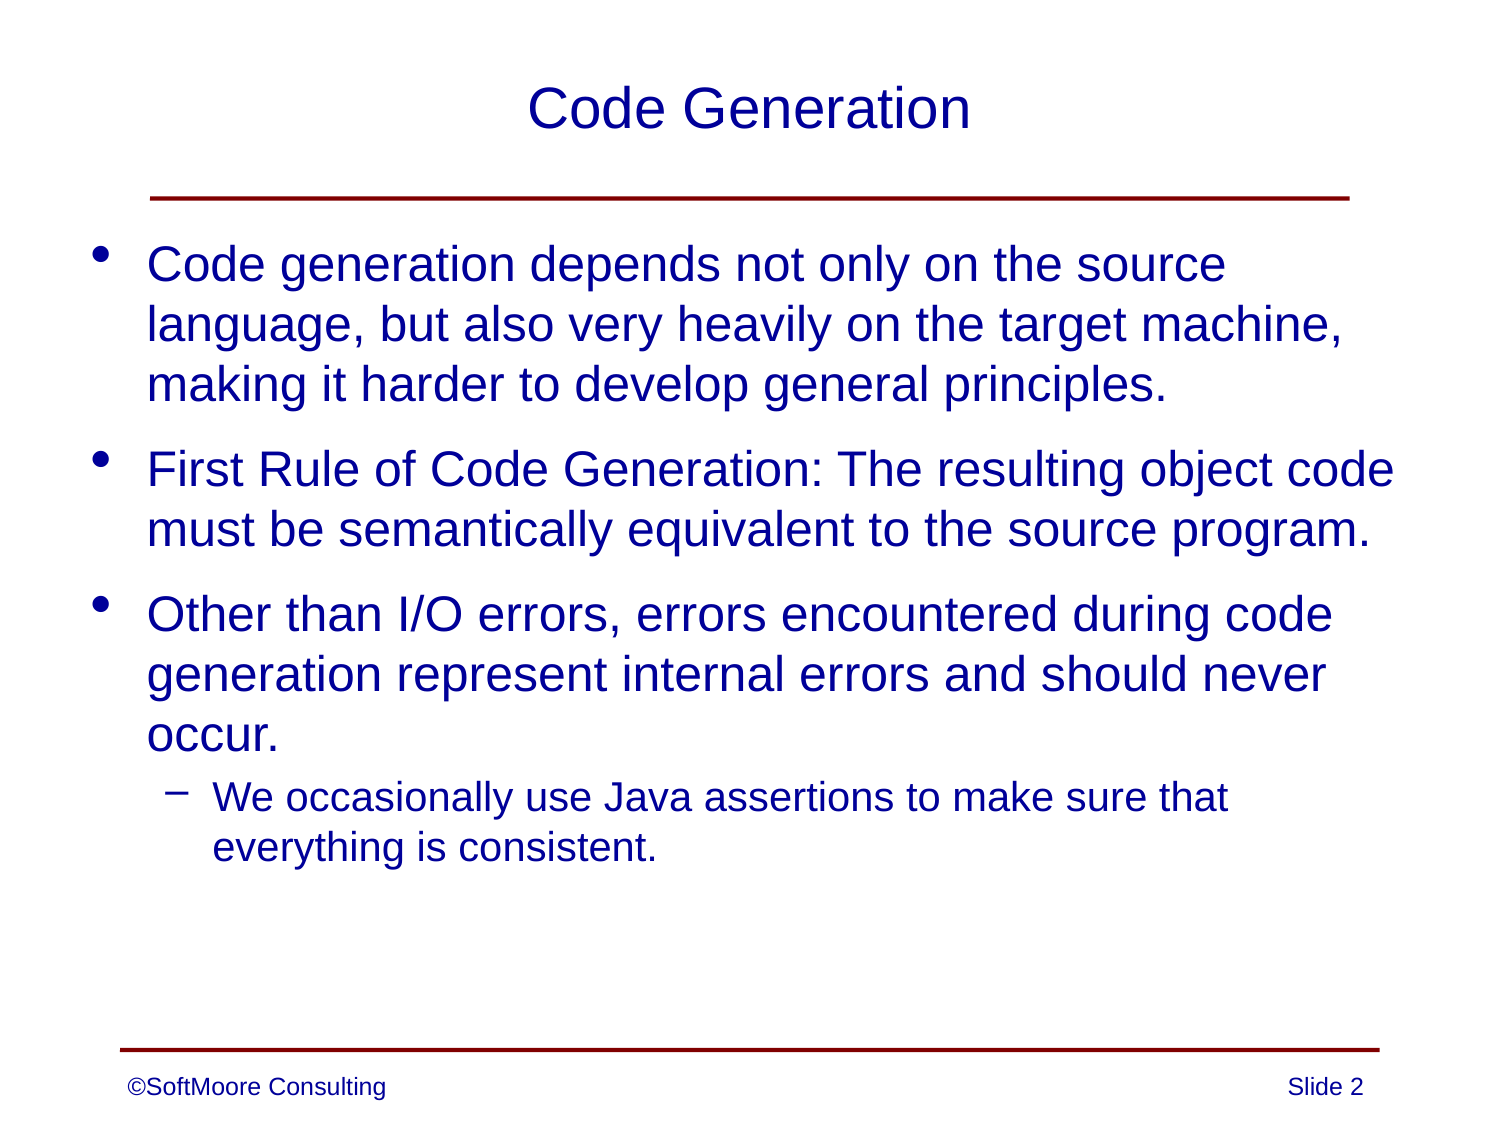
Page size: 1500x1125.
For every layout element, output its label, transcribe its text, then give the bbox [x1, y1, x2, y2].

title Code Generation [149, 22, 1350, 188]
footer ©SoftMoore Consulting [111, 1061, 563, 1109]
slide_number Slide 2 [1078, 1061, 1380, 1109]
list Code generation depends not only on the source language, but also very heavily on the target machine, making it harder to develop general principles. First Rule of Code Generation: The resulting object code must be semantically equivalent to the source program. Other than I/O errors, errors encountered during code generation represent internal errors and should never occur. We occasionally use Java assertions to make sure that everything is consistent. [74, 223, 1425, 1034]
